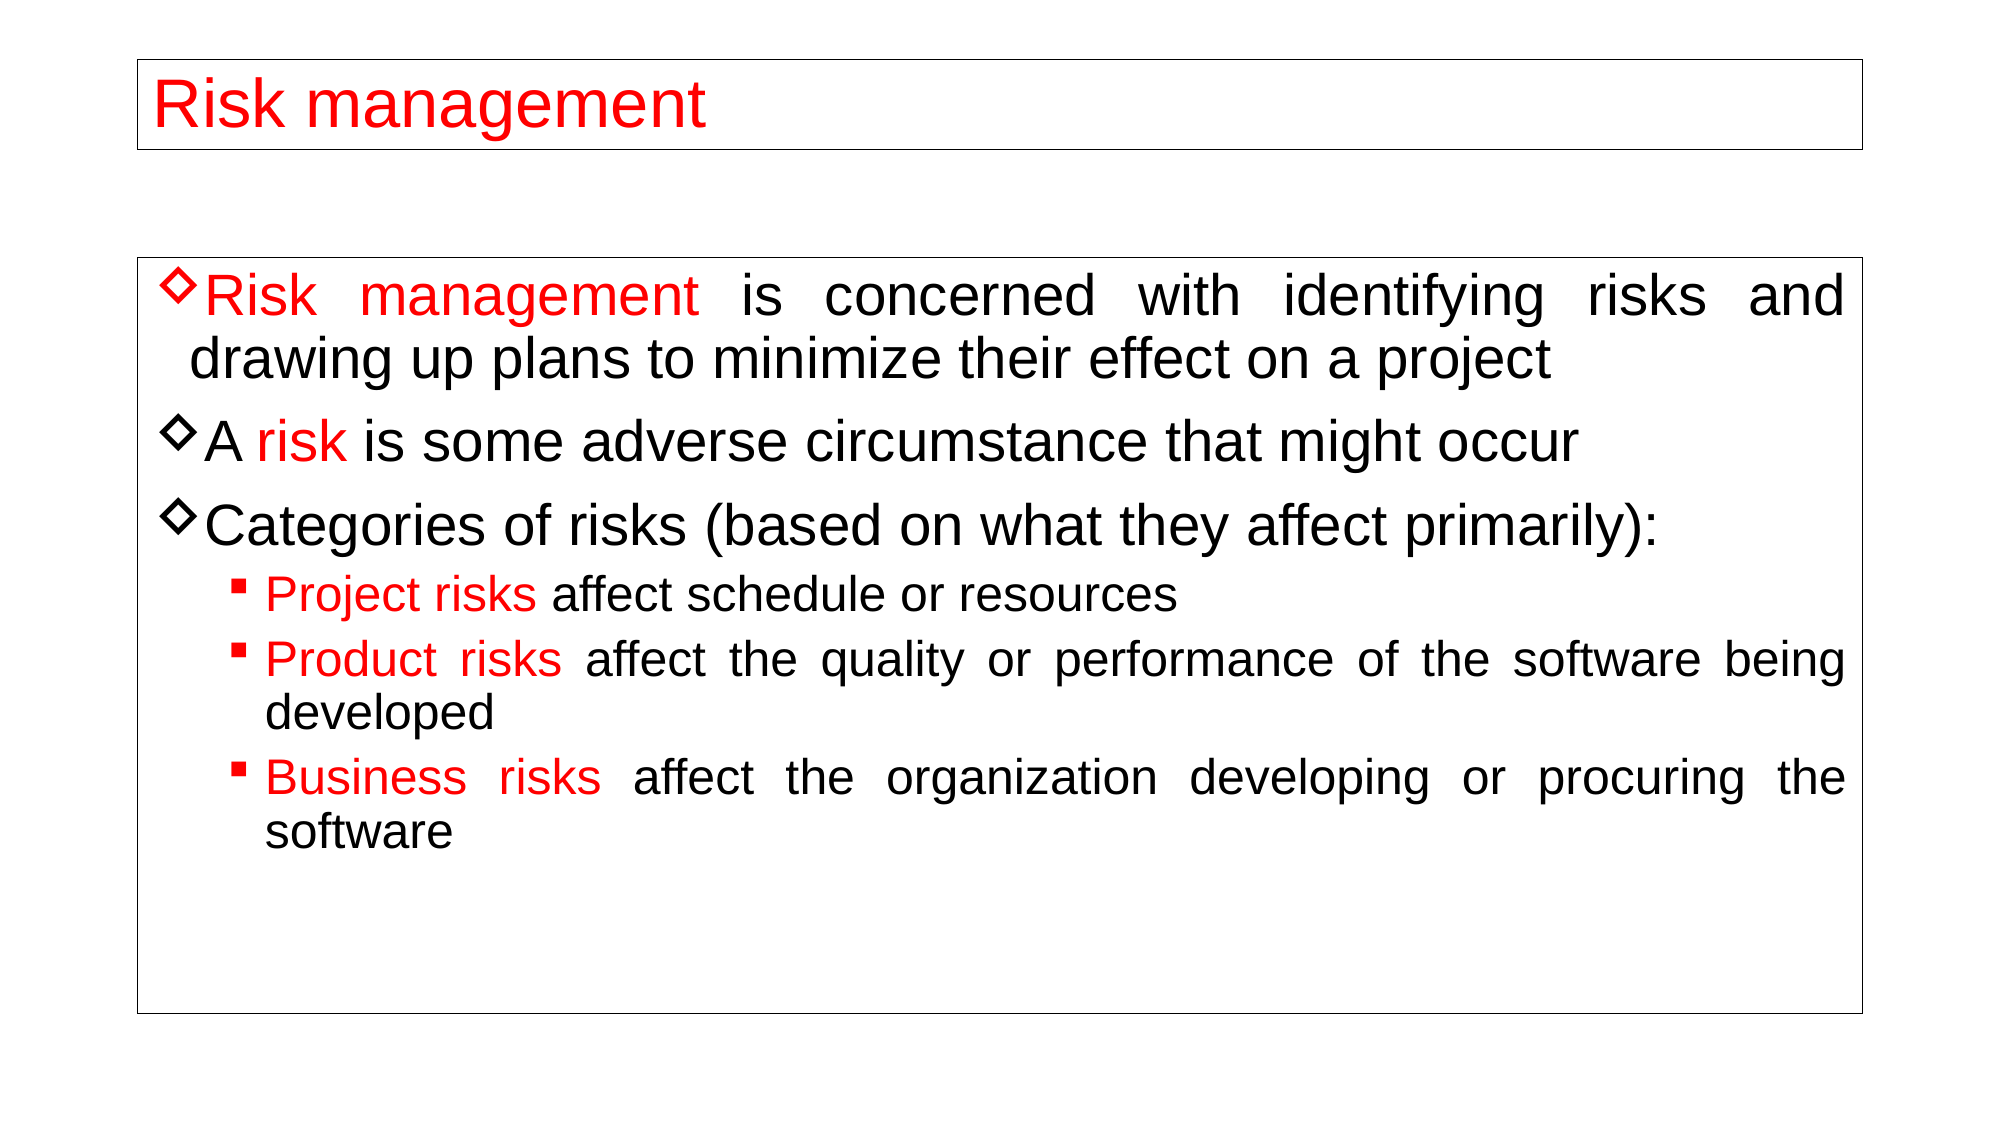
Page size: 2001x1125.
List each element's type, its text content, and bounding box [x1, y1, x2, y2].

list Risk management is concerned with identifying risks and drawing up plans to minimize their effect on a project A risk is some adverse circumstance that might occur Categories of risks (based on what they affect primarily): Project risks affect schedule or resources Product risks affect the quality or performance of the software being developed Business risks affect the organization developing or procuring the software [137, 257, 1863, 1014]
title Risk management [137, 59, 1863, 150]
